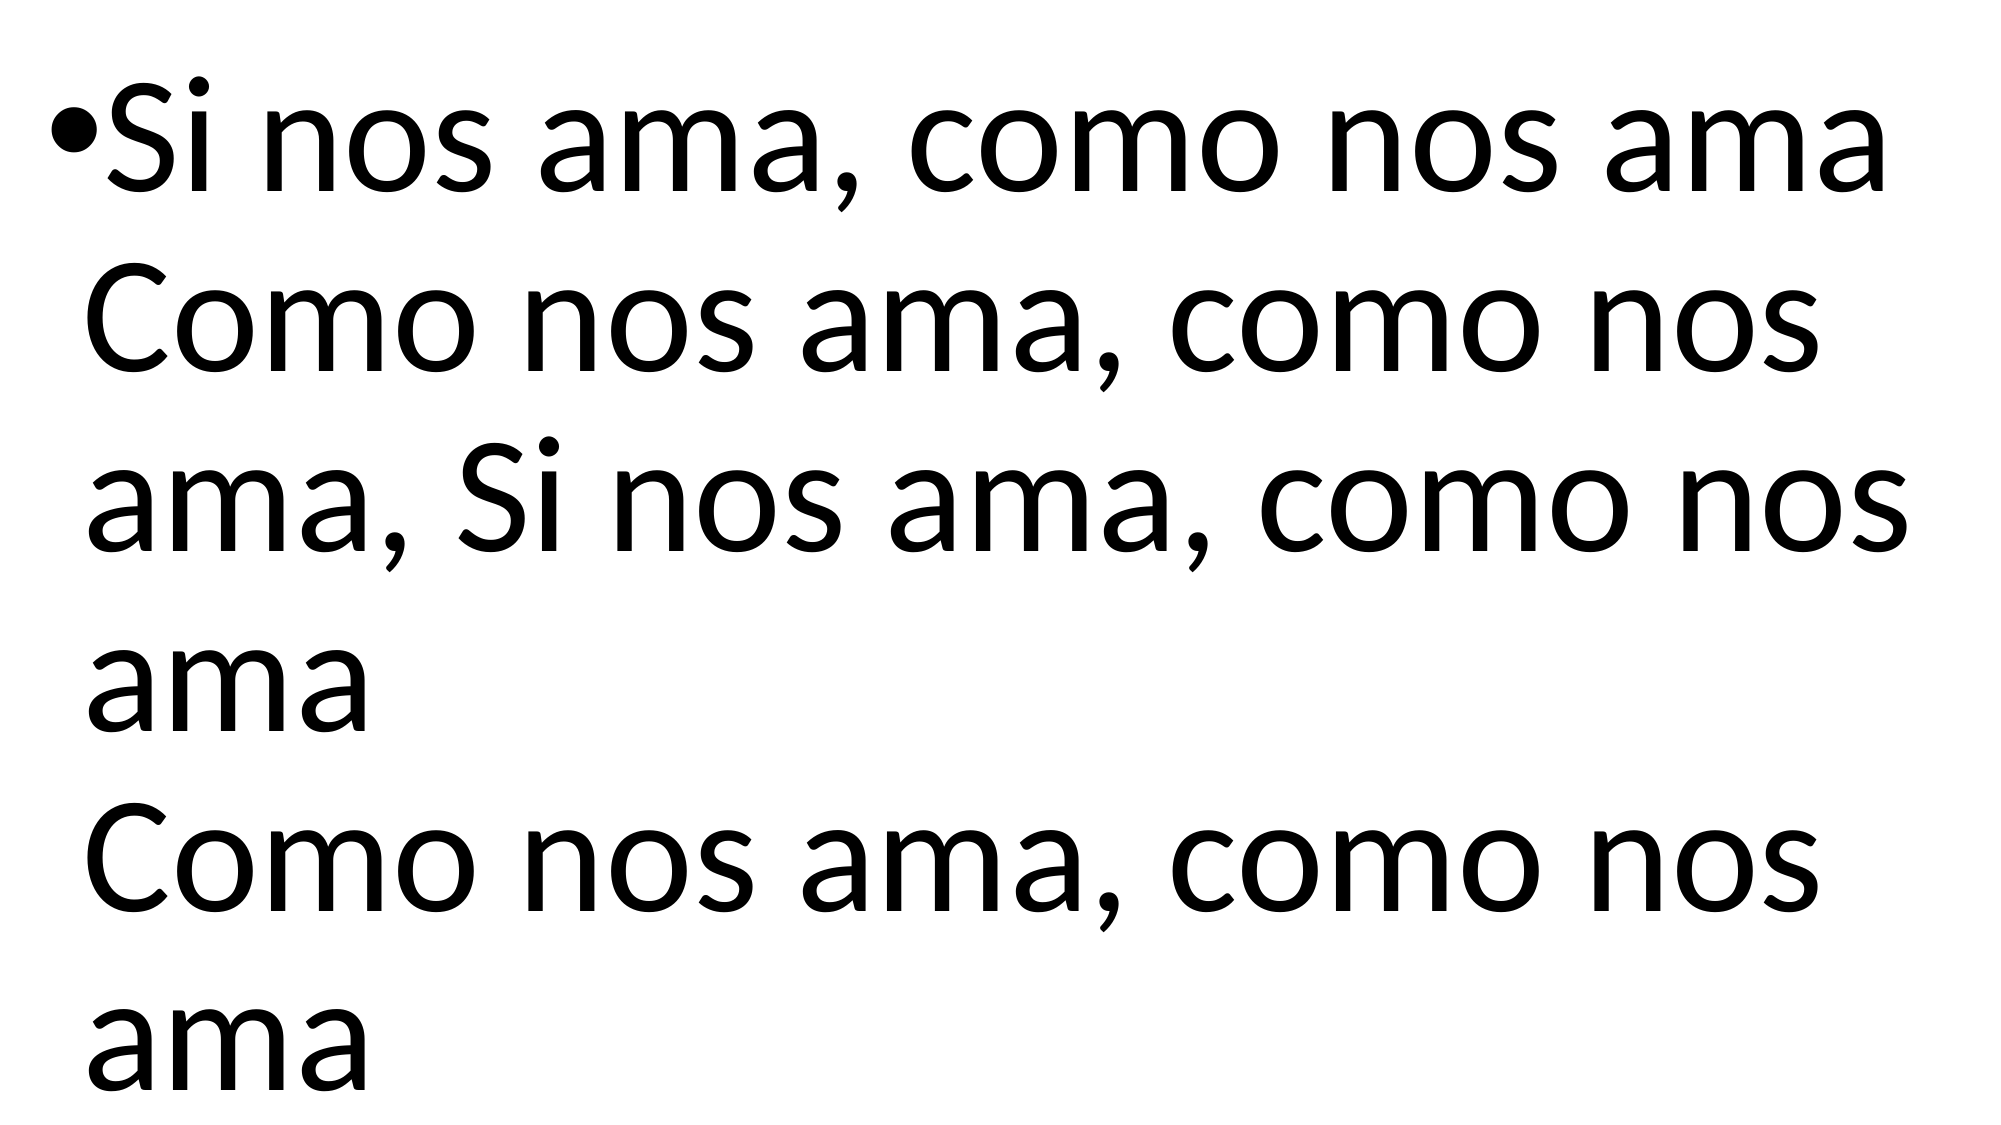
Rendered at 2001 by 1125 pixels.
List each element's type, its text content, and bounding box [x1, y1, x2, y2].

list Si nos ama, como nos ama Como nos ama, como nos ama, Si nos ama, como nos ama Como nos ama, como nos ama [30, 39, 1973, 1098]
